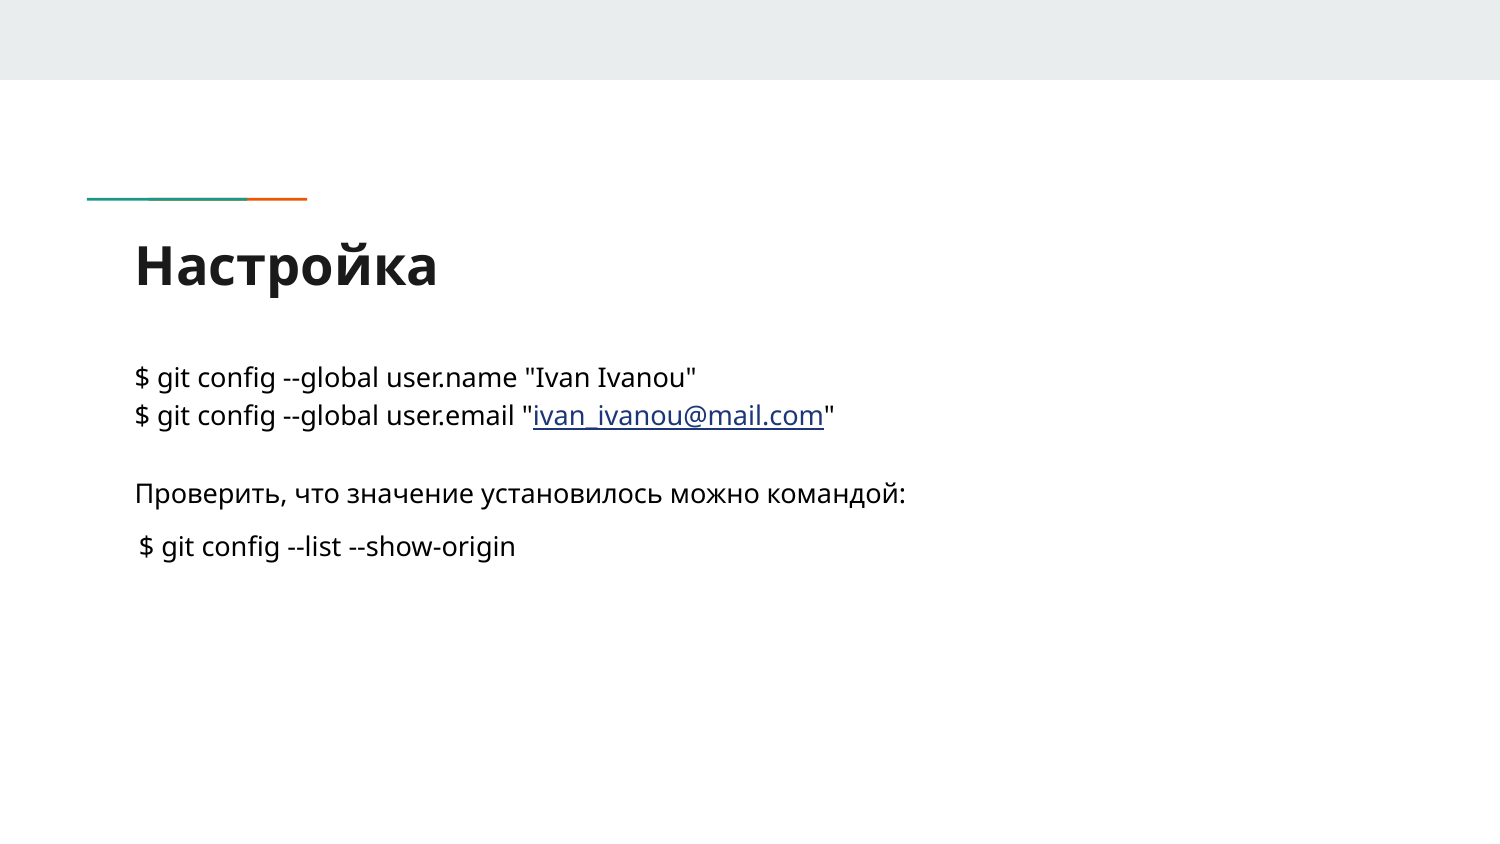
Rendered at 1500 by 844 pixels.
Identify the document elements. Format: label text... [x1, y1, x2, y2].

title Настройка [119, 216, 1381, 305]
list $ git config --global user.name "Ivan Ivanou" $ git config --global user.email "ivan_ivanou@mail.com" Проверить, что значение установилось можно командой: $ git config --list --show-origin [119, 341, 1381, 712]
